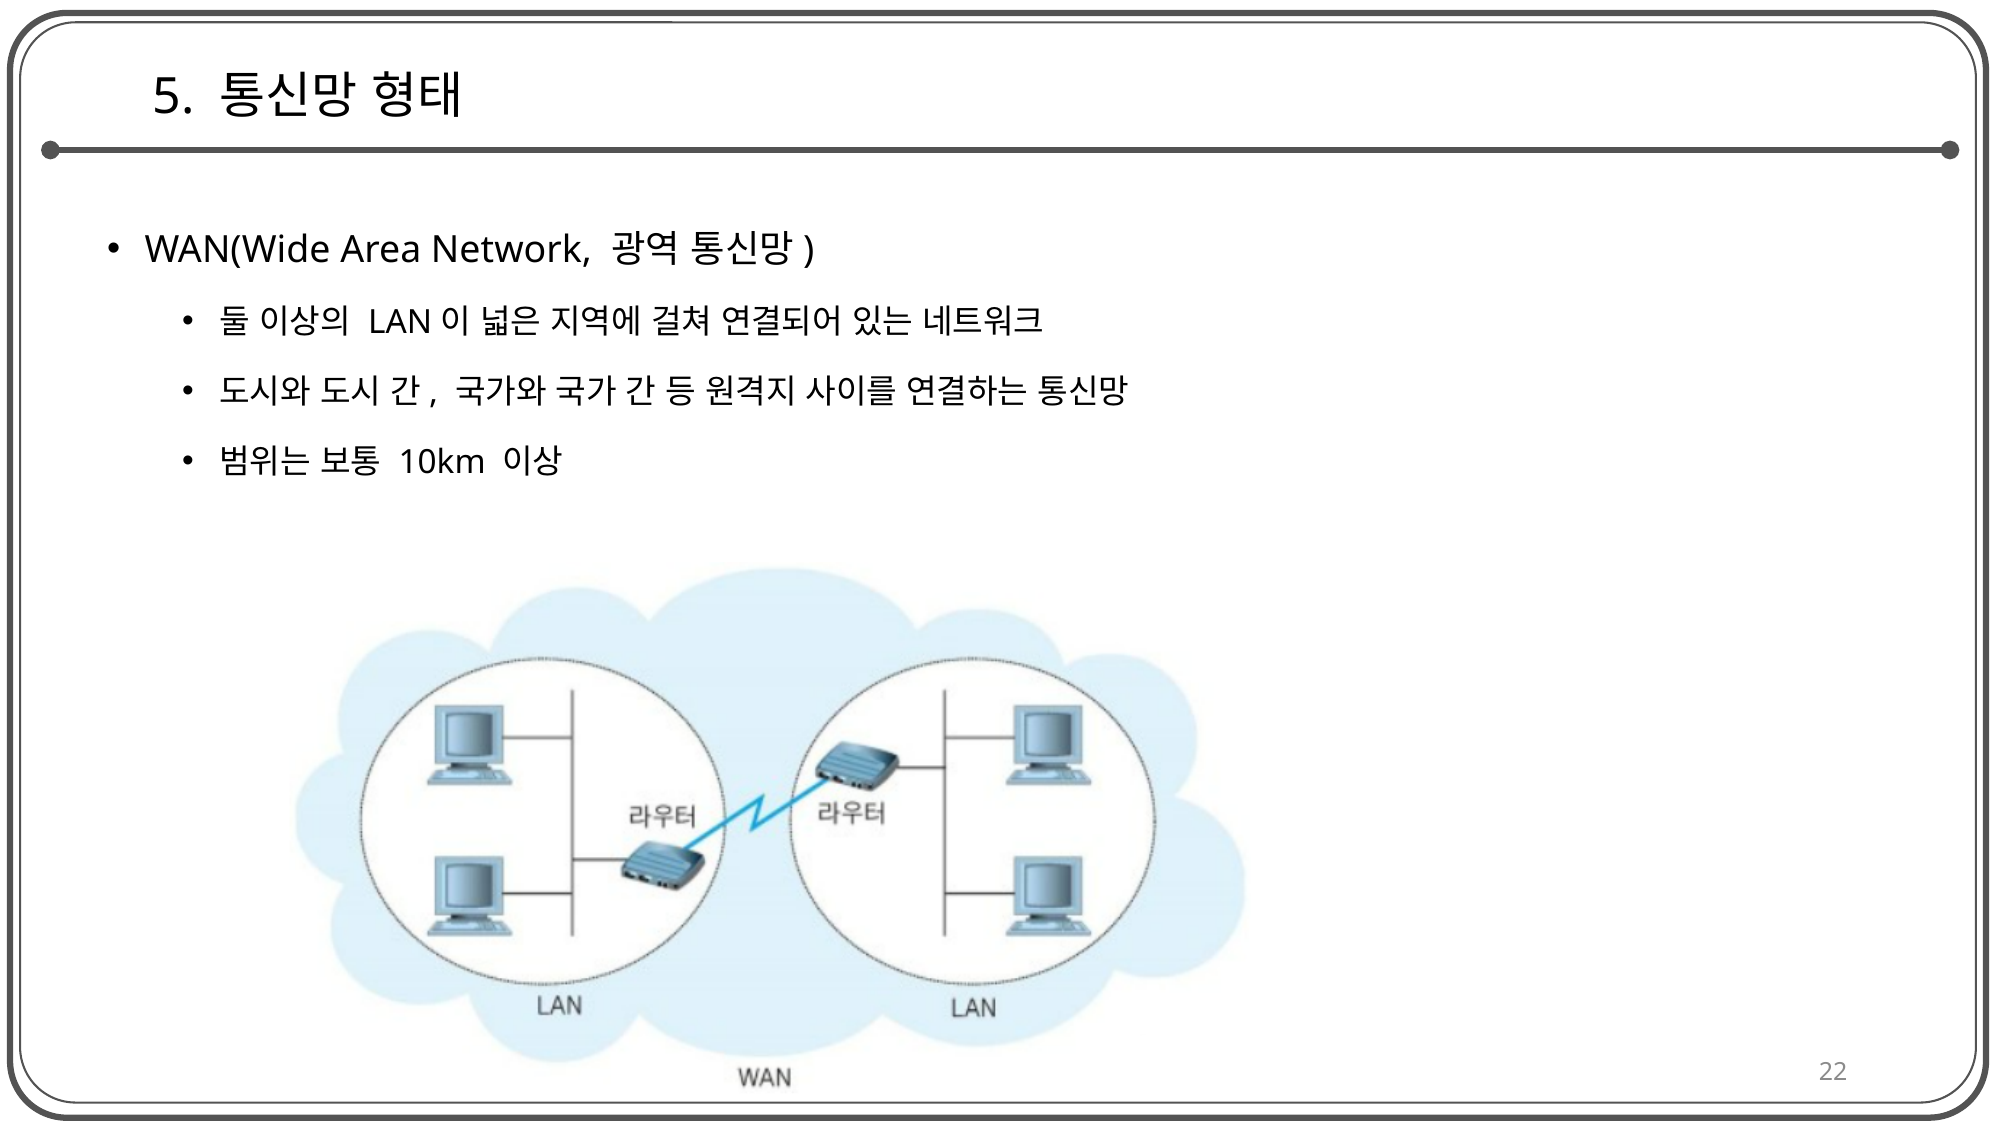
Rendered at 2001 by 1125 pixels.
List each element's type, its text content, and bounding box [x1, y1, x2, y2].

list WAN(Wide Area Network, 광역 통신망) 둘 이상의 LAN이 넓은 지역에 걸쳐 연결되어 있는 네트워크 도시와 도시 간, 국가와 국가 간 등 원격지 사이를 연결하는 통신망 범위는 보통 10km 이상 [92, 194, 1910, 1014]
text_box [287, 562, 1269, 1101]
title 5. 통신망 형태 [137, 45, 1863, 150]
slide_number 22 [1412, 1042, 1863, 1103]
